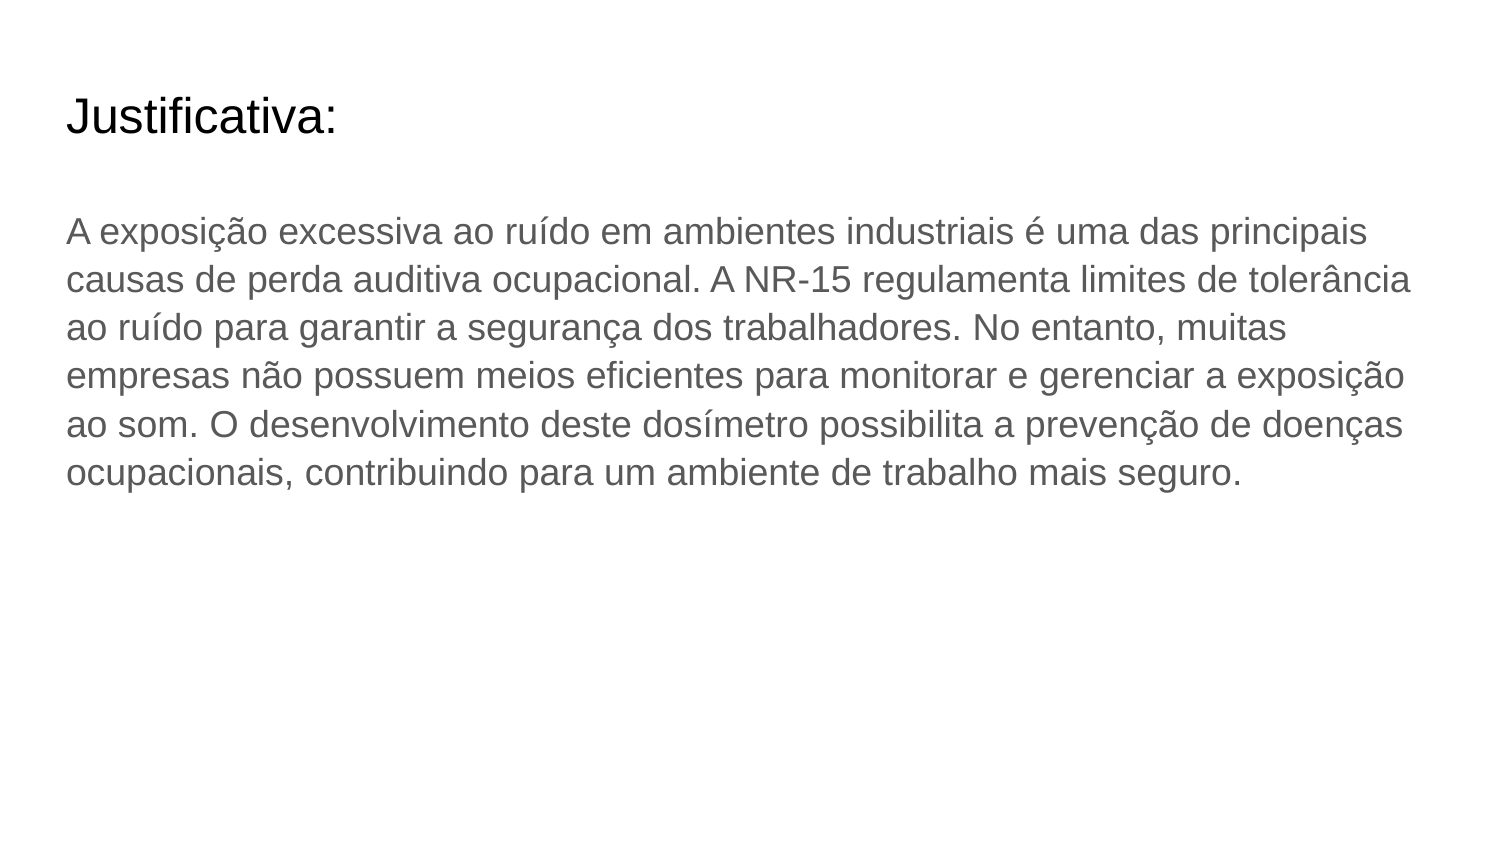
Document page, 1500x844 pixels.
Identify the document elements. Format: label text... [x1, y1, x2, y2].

list A exposição excessiva ao ruído em ambientes industriais é uma das principais causas de perda auditiva ocupacional. A NR-15 regulamenta limites de tolerância ao ruído para garantir a segurança dos trabalhadores. No entanto, muitas empresas não possuem meios eficientes para monitorar e gerenciar a exposição ao som. O desenvolvimento deste dosímetro possibilita a prevenção de doenças ocupacionais, contribuindo para um ambiente de trabalho mais seguro. [51, 189, 1449, 750]
title Justificativa: [51, 72, 1449, 167]
